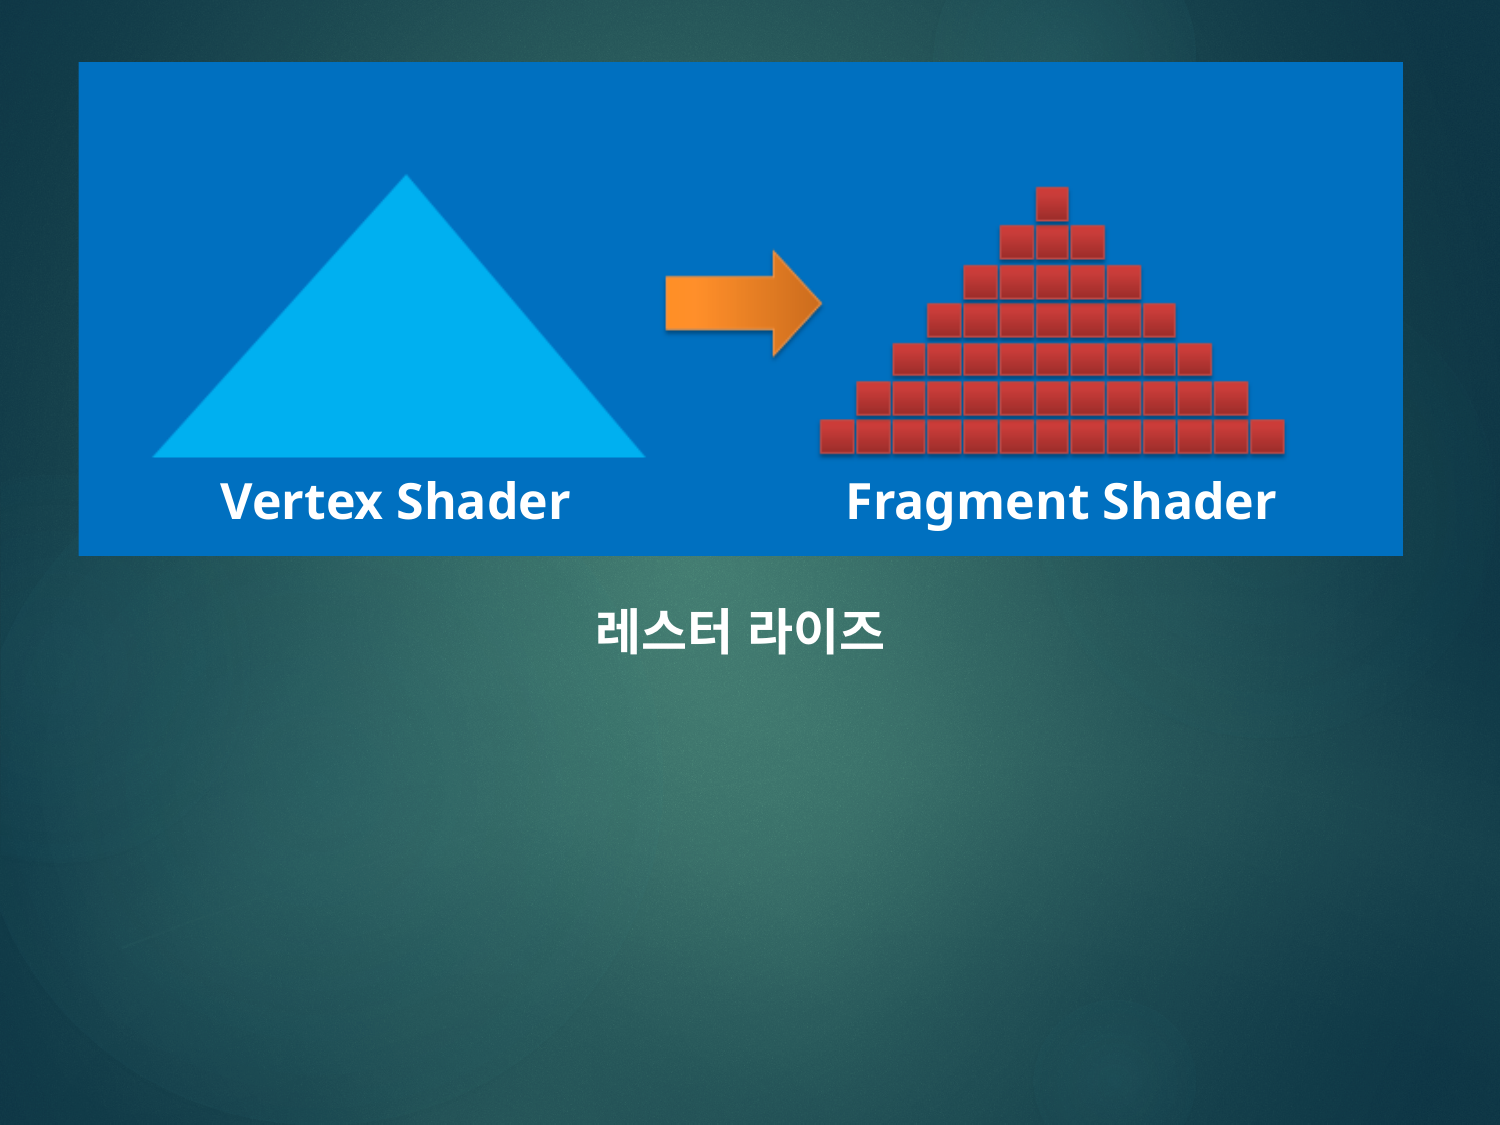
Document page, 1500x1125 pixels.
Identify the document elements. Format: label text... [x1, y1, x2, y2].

text_box 레스터 라이즈 [581, 592, 901, 668]
picture [78, 61, 1404, 556]
